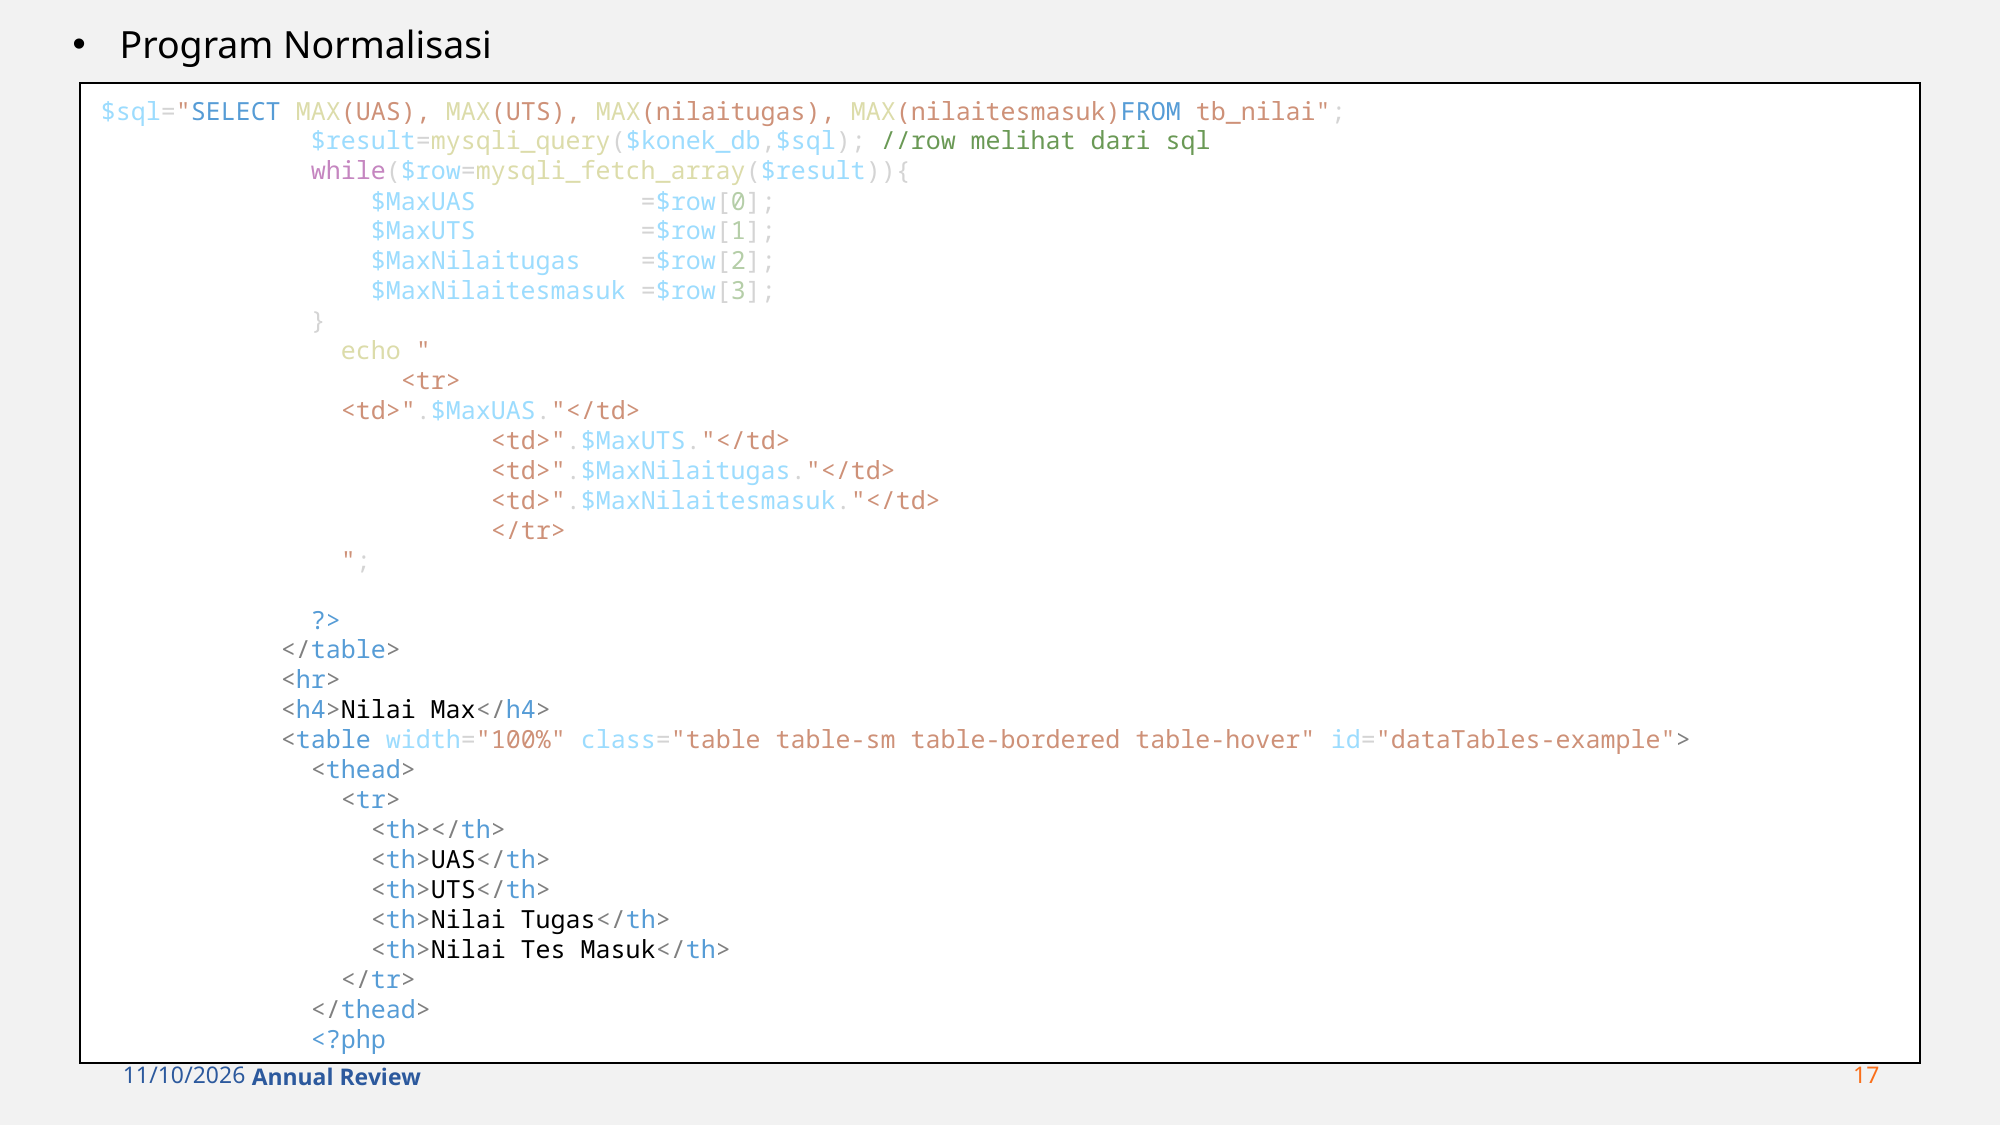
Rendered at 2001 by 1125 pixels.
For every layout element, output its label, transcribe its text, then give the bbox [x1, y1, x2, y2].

text_box $sql="SELECT MAX(UAS), MAX(UTS), MAX(nilaitugas), MAX(nilaitesmasuk)FROM tb_nilai"; $result=mysqli_query($konek_db,$sql); //row melihat dari sql while($row=mysqli_fetch_array($result)){ $MaxUAS =$row[0]; $MaxUTS =$row[1]; $MaxNilaitugas =$row[2]; $MaxNilaitesmasuk =$row[3]; } echo " <tr> <td>".$MaxUAS."</td> <td>".$MaxUTS."</td> <td>".$MaxNilaitugas."</td> <td>".$MaxNilaitesmasuk."</td> </tr> "; ?> </table> <hr> <h4>Nilai Max</h4> <table width="100%" class="table table-sm table-bordered table-hover" id="dataTables-example"> <thead> <tr> <th></th> <th>UAS</th> <th>UTS</th> <th>Nilai Tugas</th> <th>Nilai Tes Masuk</th> </tr> </thead> <?php [85, 87, 1878, 1091]
text_box [79, 82, 1921, 1064]
text_box Program Normalisasi [57, 13, 507, 73]
